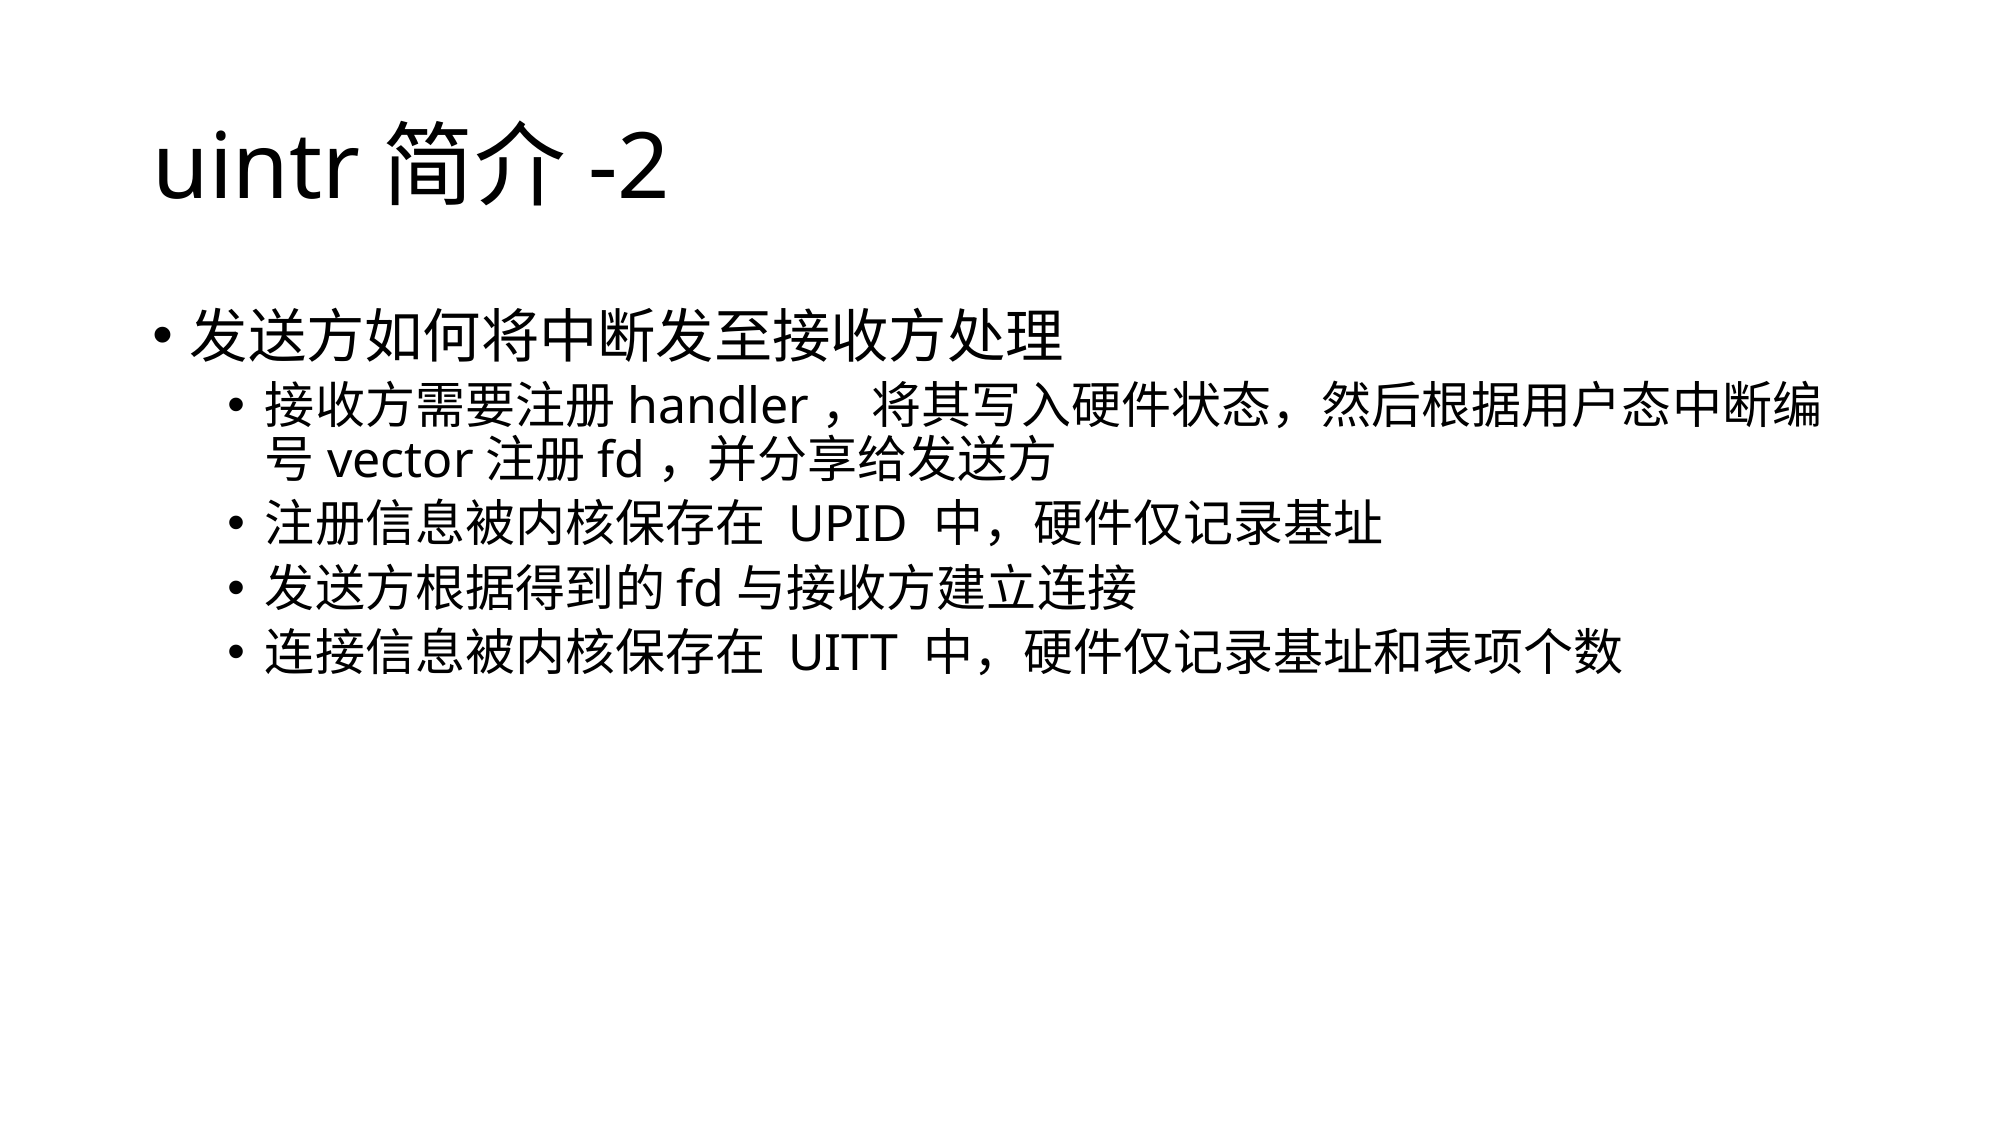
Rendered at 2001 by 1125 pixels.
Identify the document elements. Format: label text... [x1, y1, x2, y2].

list 发送方如何将中断发至接收方处理 接收方需要注册handler，将其写入硬件状态，然后根据用户态中断编号vector注册fd，并分享给发送方 注册信息被内核保存在 UPID 中，硬件仅记录基址 发送方根据得到的fd与接收方建立连接 连接信息被内核保存在 UITT 中，硬件仅记录基址和表项个数 [137, 299, 1863, 1014]
title uintr简介-2 [137, 59, 1863, 278]
